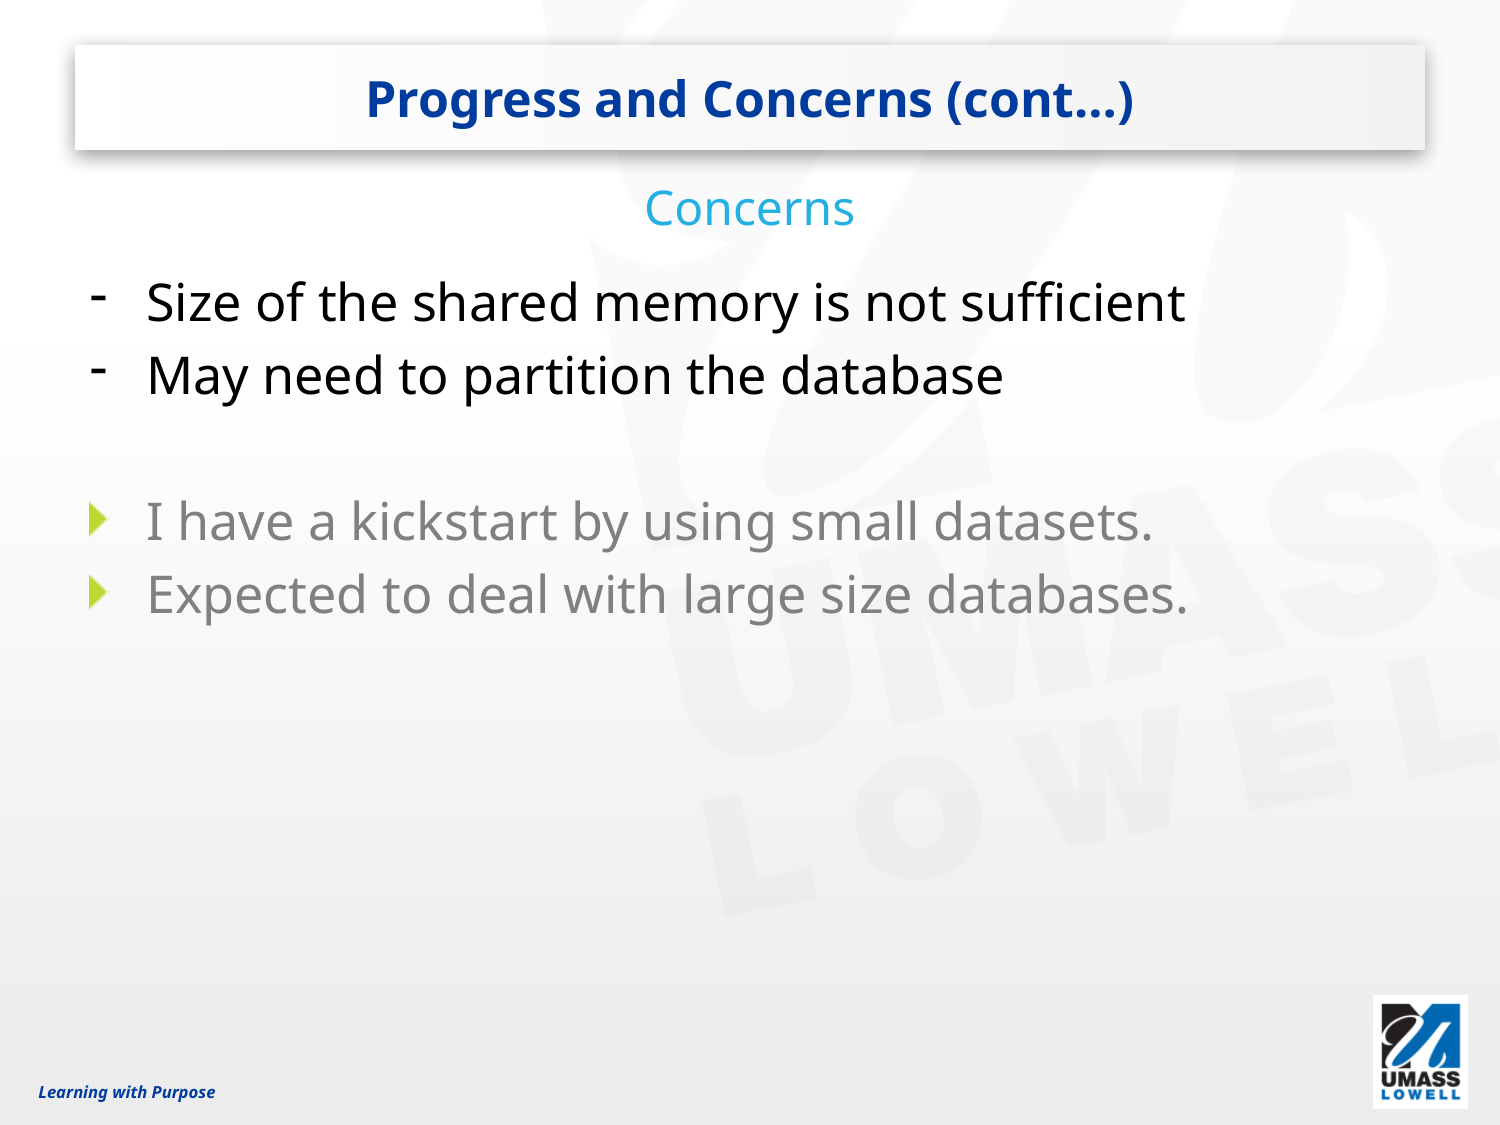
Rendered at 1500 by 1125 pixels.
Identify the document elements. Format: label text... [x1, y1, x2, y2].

list Concerns [75, 162, 1425, 250]
picture [0, 0, 1500, 1125]
list Size of the shared memory is not sufficient May need to partition the database I have a kickstart by using small datasets. Expected to deal with large size databases. [75, 262, 1425, 1063]
title Progress and Concerns (cont…) [75, 45, 1425, 150]
